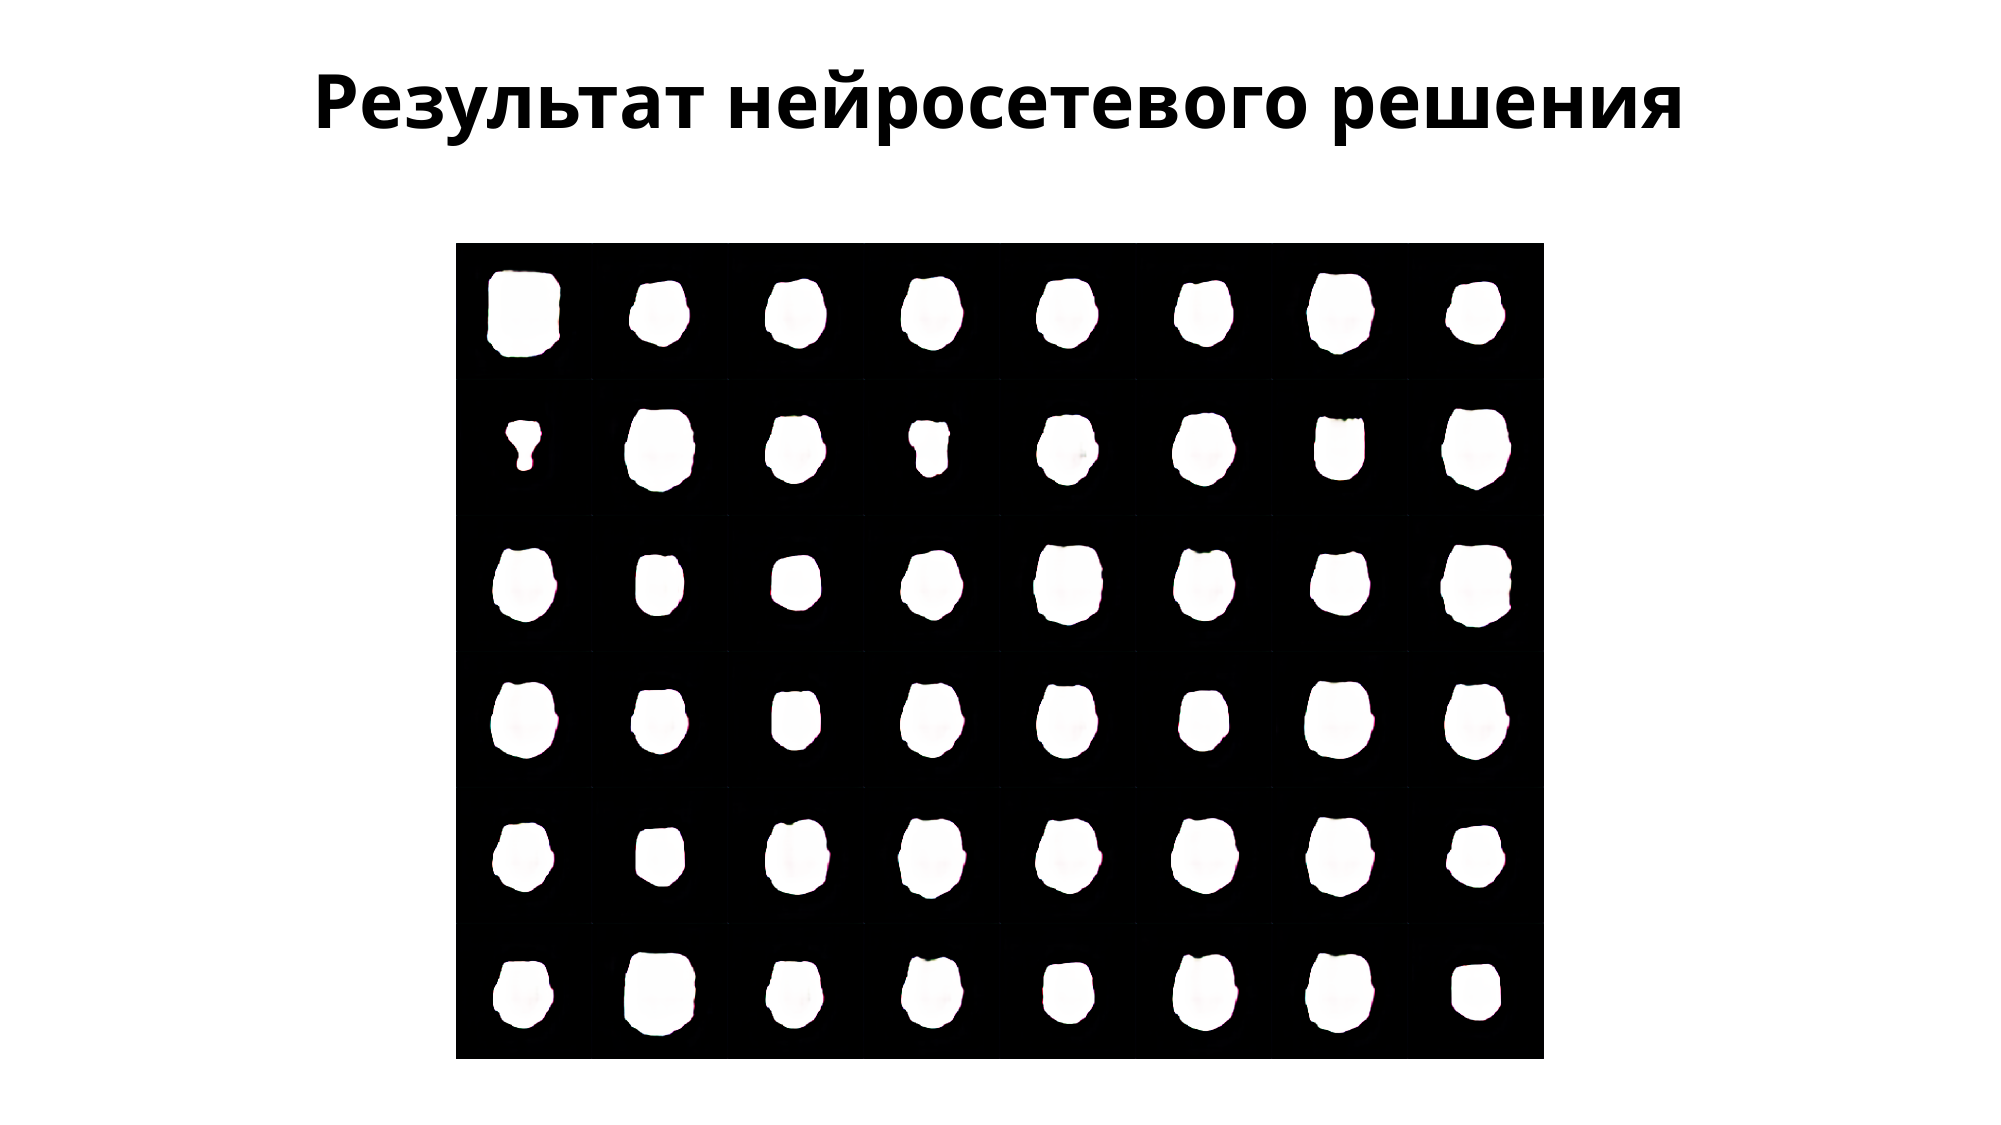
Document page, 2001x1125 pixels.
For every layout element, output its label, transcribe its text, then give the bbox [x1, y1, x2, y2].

title Результат нейросетевого решения [24, 0, 1976, 197]
picture [456, 243, 1544, 1059]
